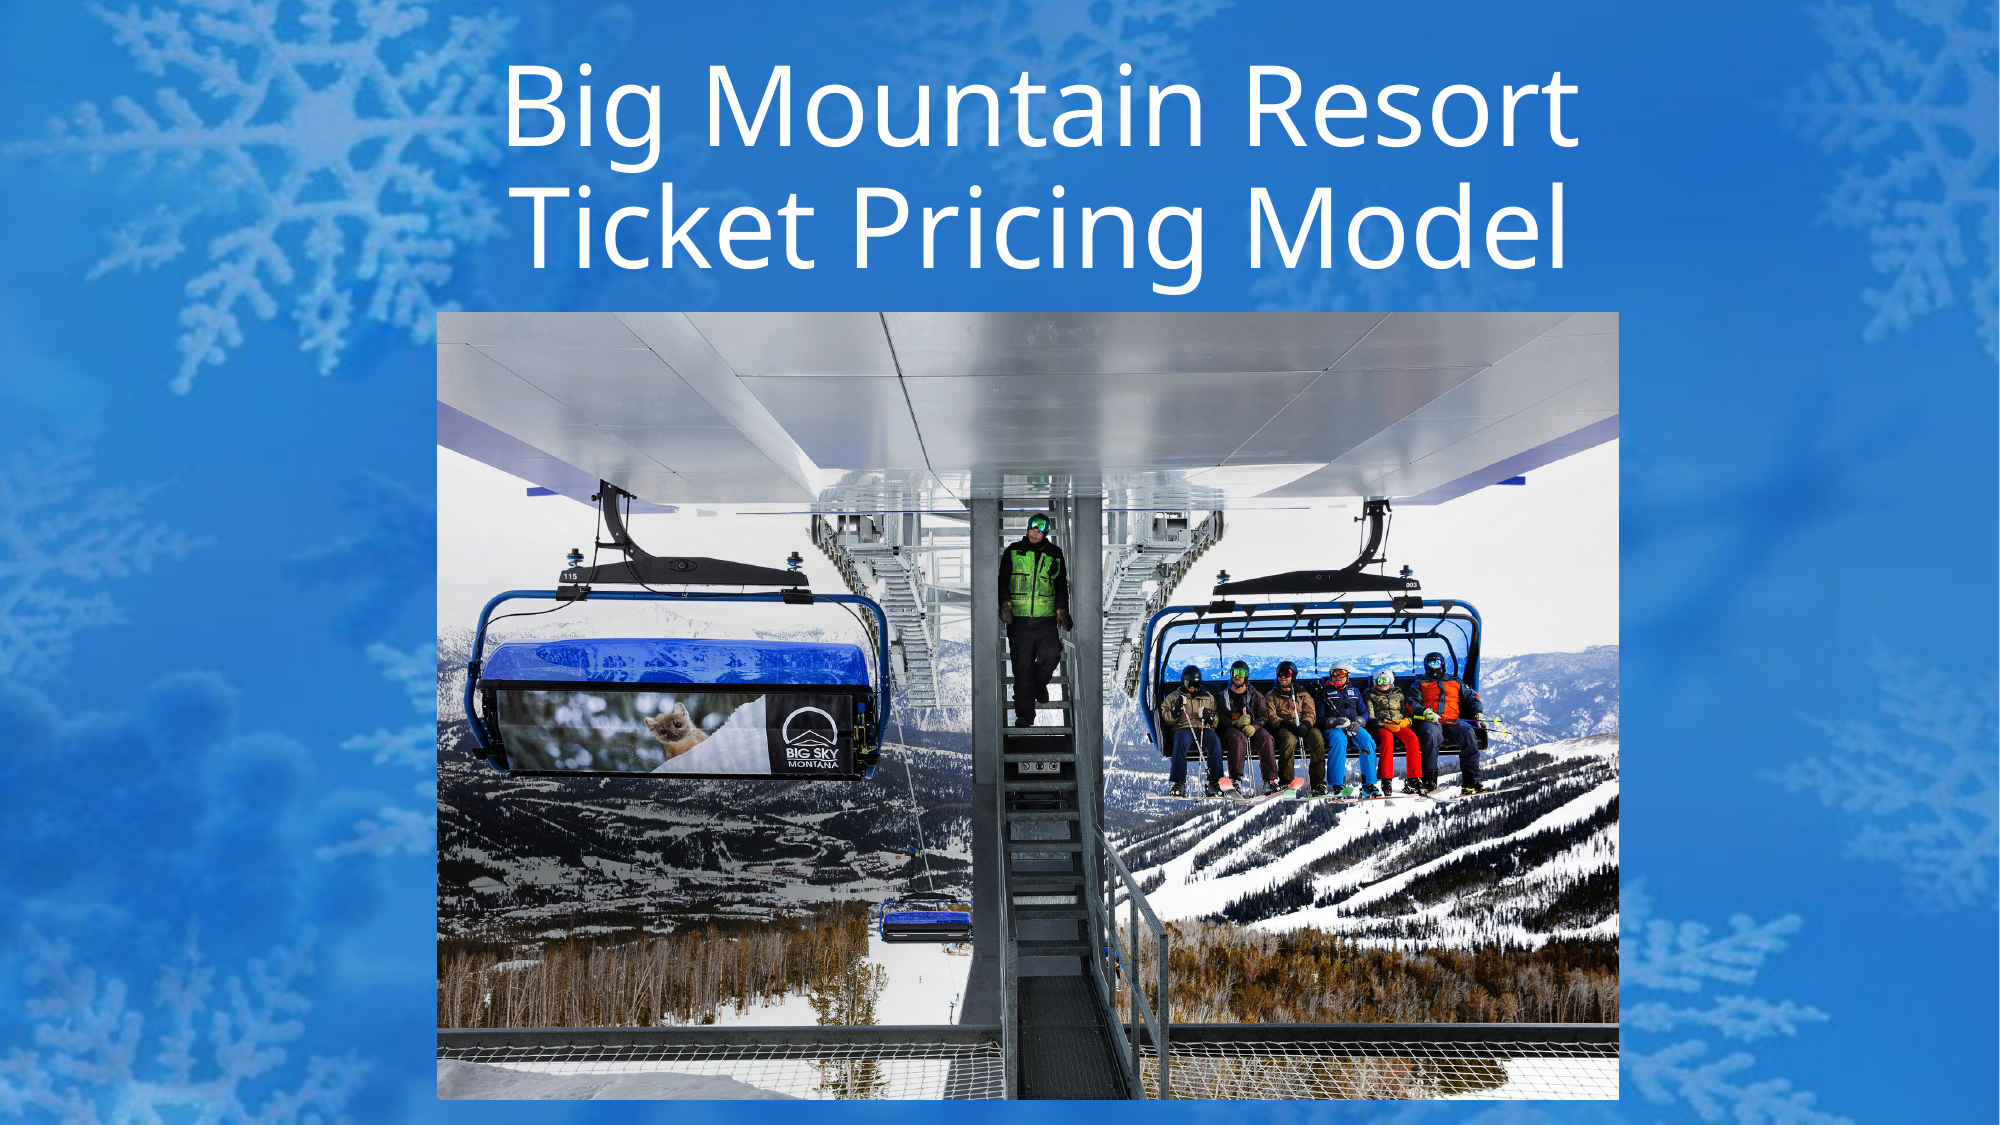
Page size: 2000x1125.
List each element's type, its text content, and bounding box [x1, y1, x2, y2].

title Big Mountain Resort Ticket Pricing Model [237, 137, 1844, 300]
picture [0, 0, 2000, 1125]
